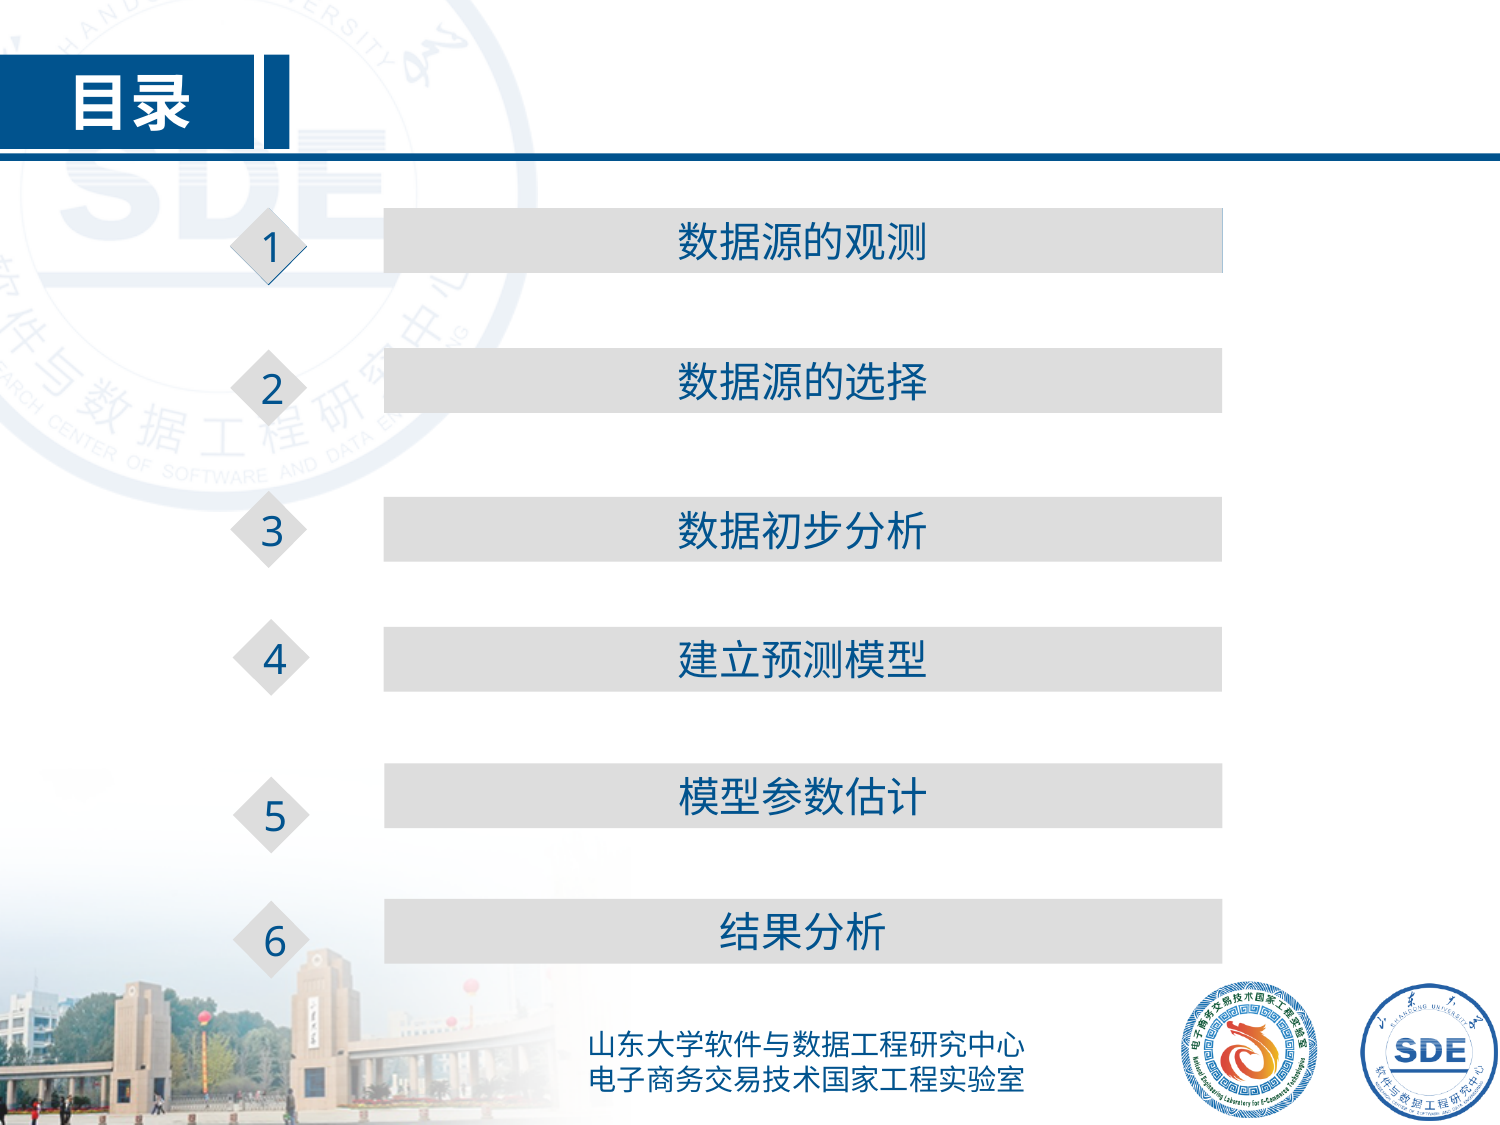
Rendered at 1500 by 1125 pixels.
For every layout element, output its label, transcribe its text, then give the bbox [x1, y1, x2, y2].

picture [0, 161, 1500, 1125]
text_box 5 [230, 774, 312, 856]
text_box 1 [227, 205, 309, 287]
text_box 3 [228, 488, 310, 571]
text_box 目录 [53, 55, 325, 146]
text_box 4 [230, 616, 312, 698]
text_box 数据源的观测 [383, 208, 1222, 273]
text_box 数据初步分析 [383, 496, 1222, 562]
text_box 模型参数估计 [384, 763, 1223, 829]
text_box 6 [230, 898, 312, 981]
text_box 数据源的选择 [384, 348, 1223, 413]
text_box 结果分析 [384, 898, 1223, 964]
picture [0, 0, 1500, 153]
text_box 建立预测模型 [383, 626, 1222, 692]
text_box 2 [228, 347, 310, 429]
